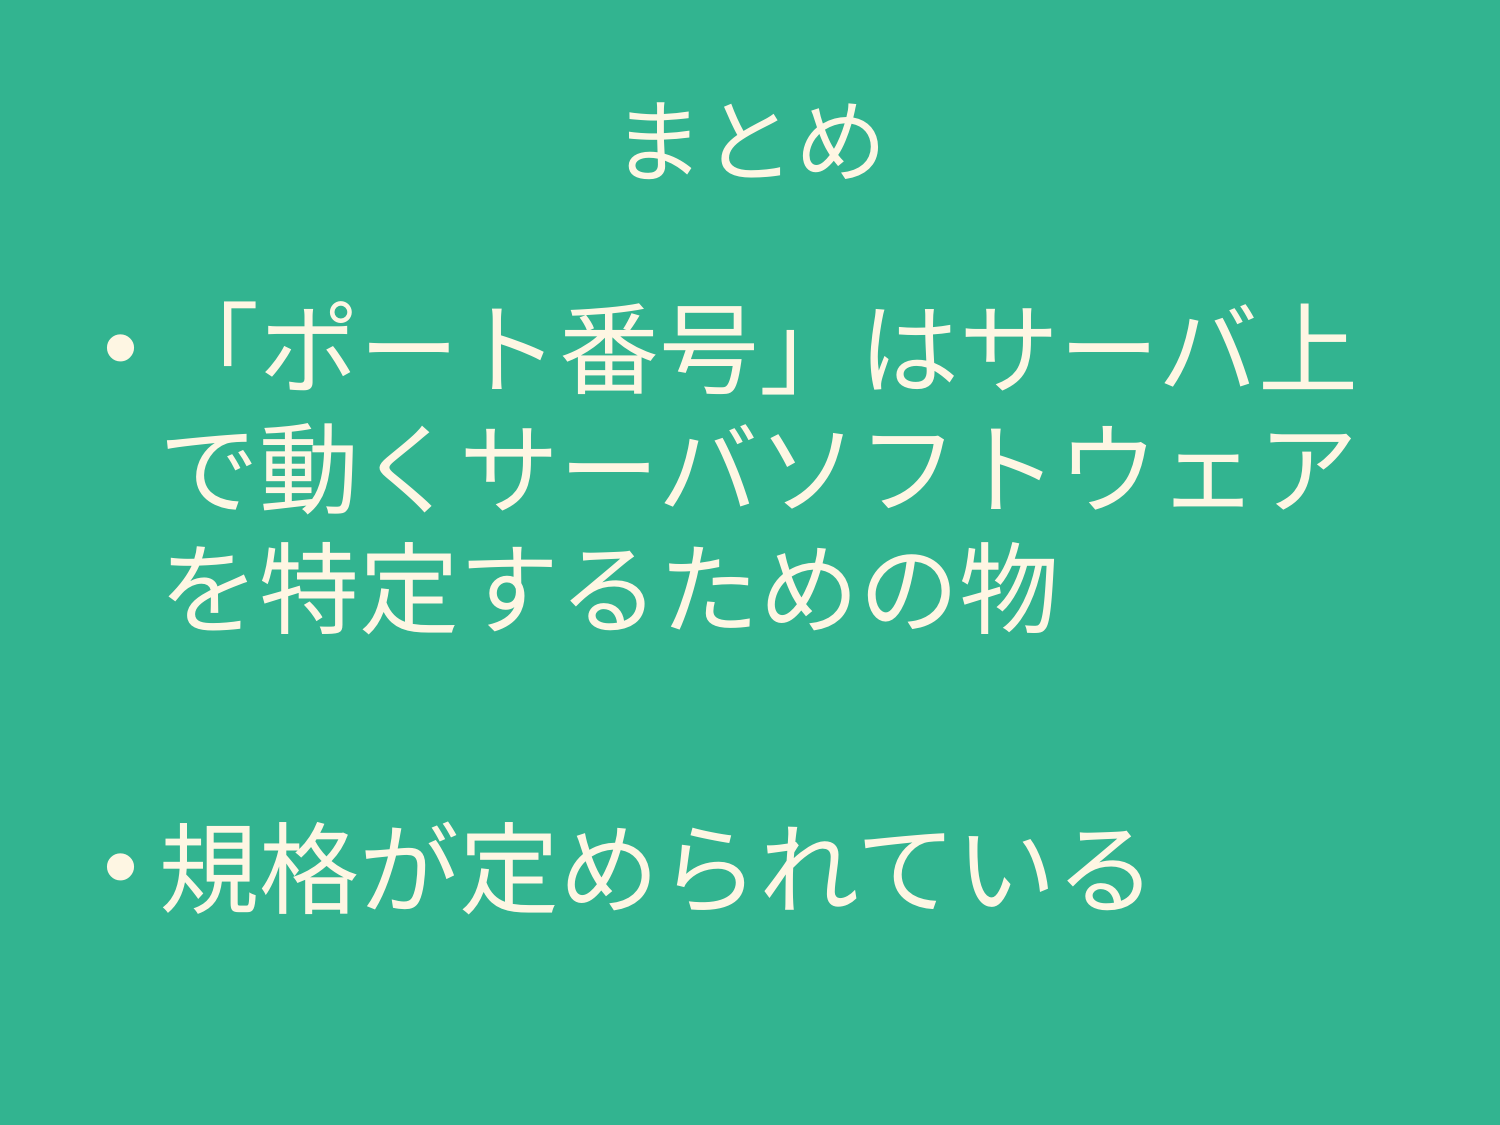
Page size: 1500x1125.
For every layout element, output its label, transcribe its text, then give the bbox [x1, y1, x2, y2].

list 「ポート番号」はサーバ上で動くサーバソフトウェアを特定するための物 規格が定められている [88, 278, 1439, 1035]
title まとめ [75, 45, 1425, 233]
